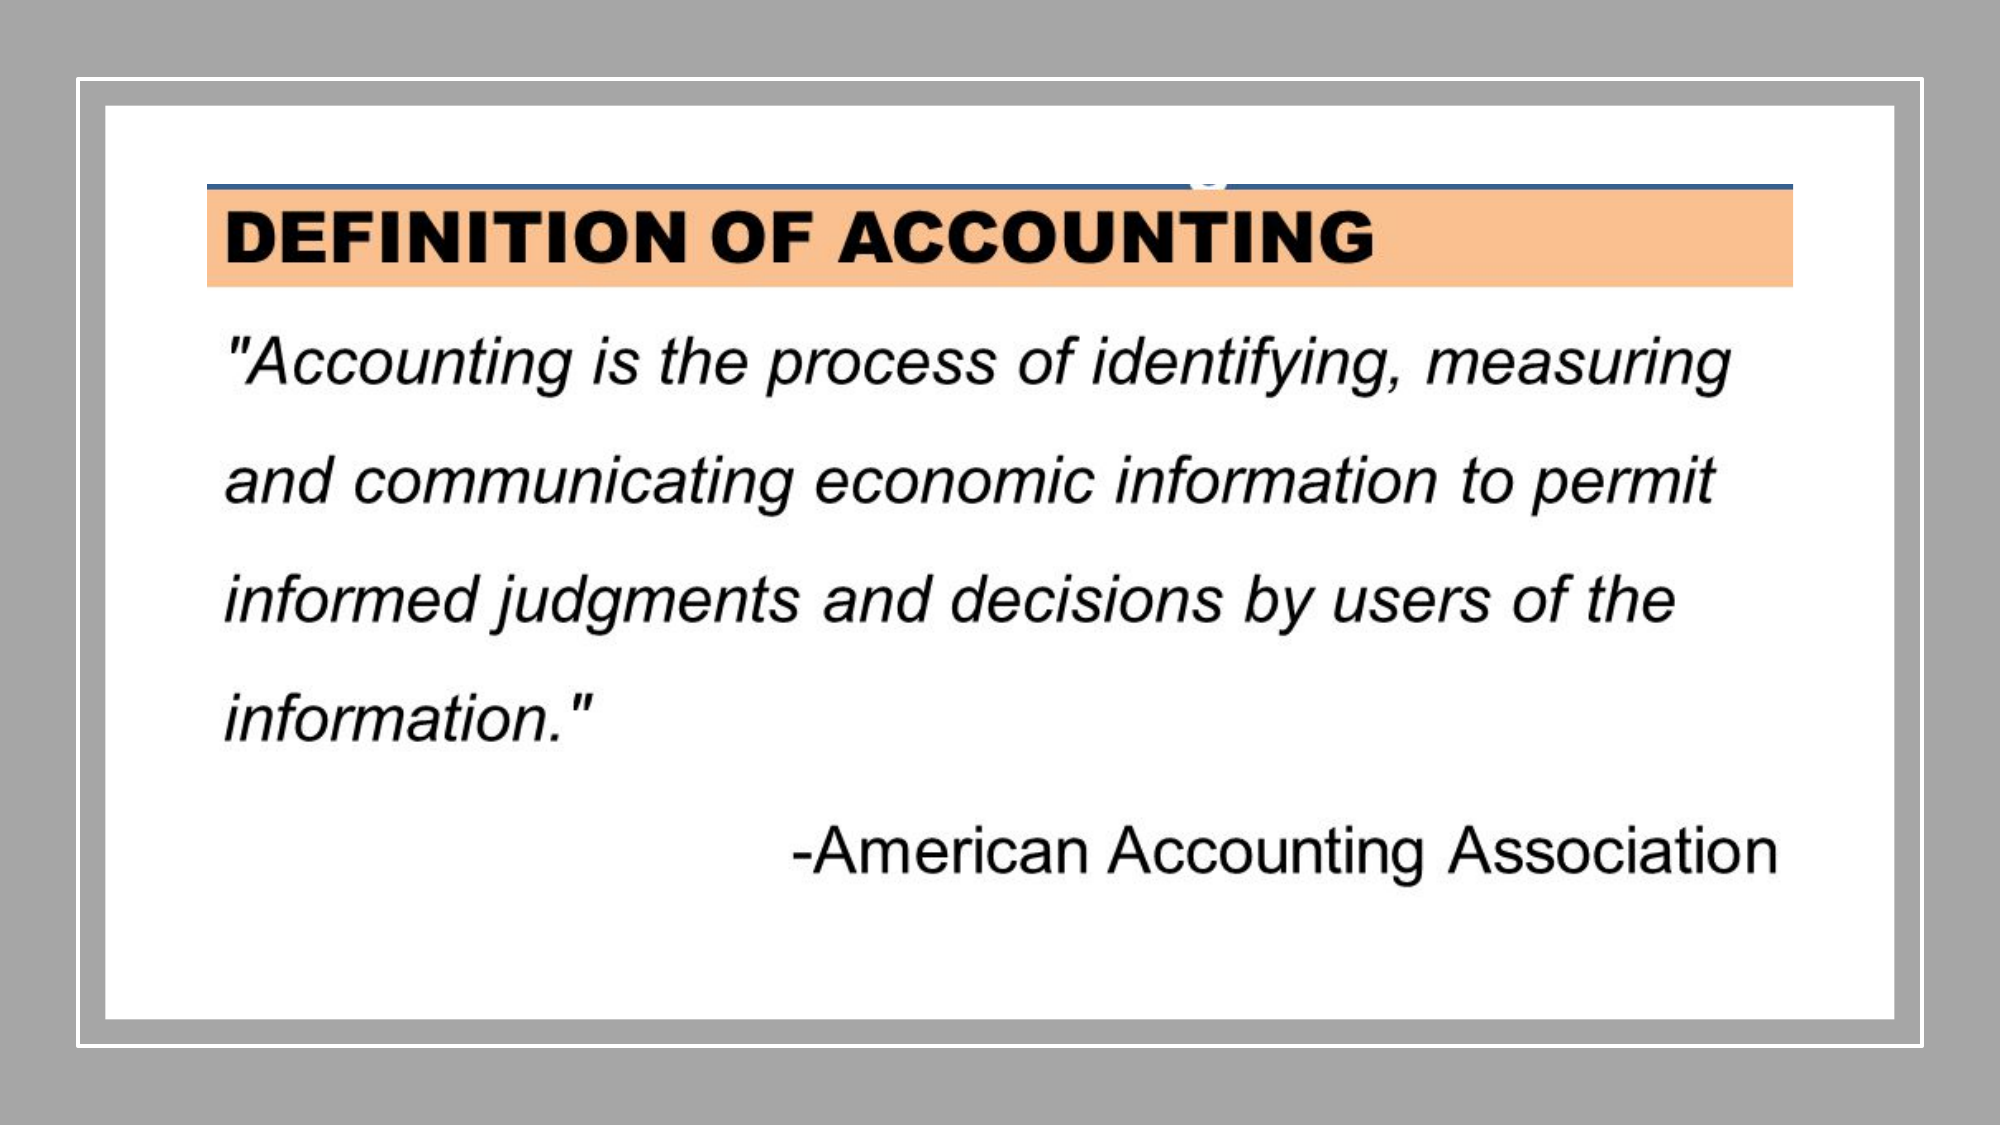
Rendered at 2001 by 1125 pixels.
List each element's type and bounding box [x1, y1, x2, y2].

text_box [103, 103, 1896, 1021]
text_box [0, 0, 2000, 1125]
picture [206, 184, 1794, 940]
text_box [76, 77, 1924, 1048]
